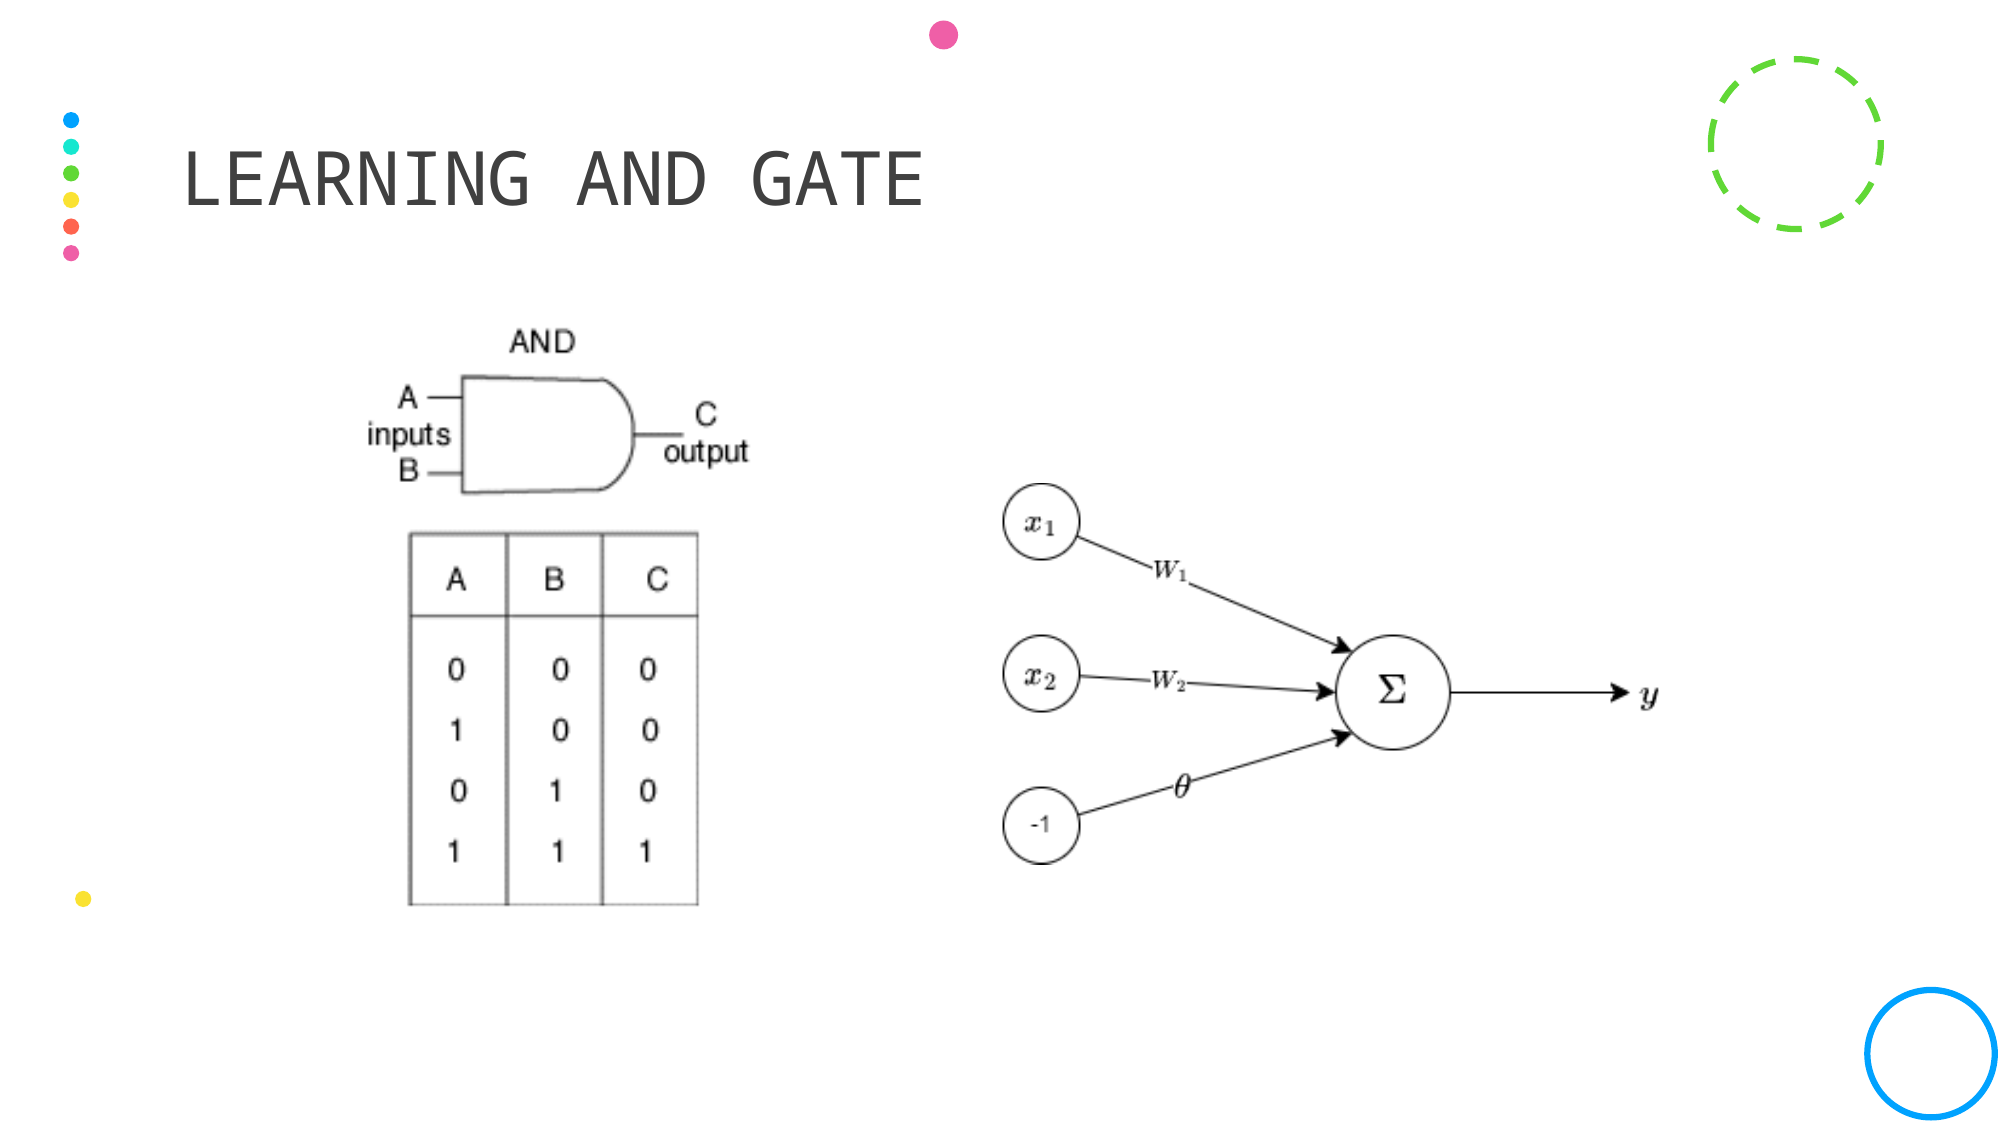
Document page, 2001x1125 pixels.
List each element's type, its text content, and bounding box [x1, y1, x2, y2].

picture [983, 482, 1708, 866]
title Learning AND gate [180, 69, 1830, 294]
picture [354, 317, 760, 921]
